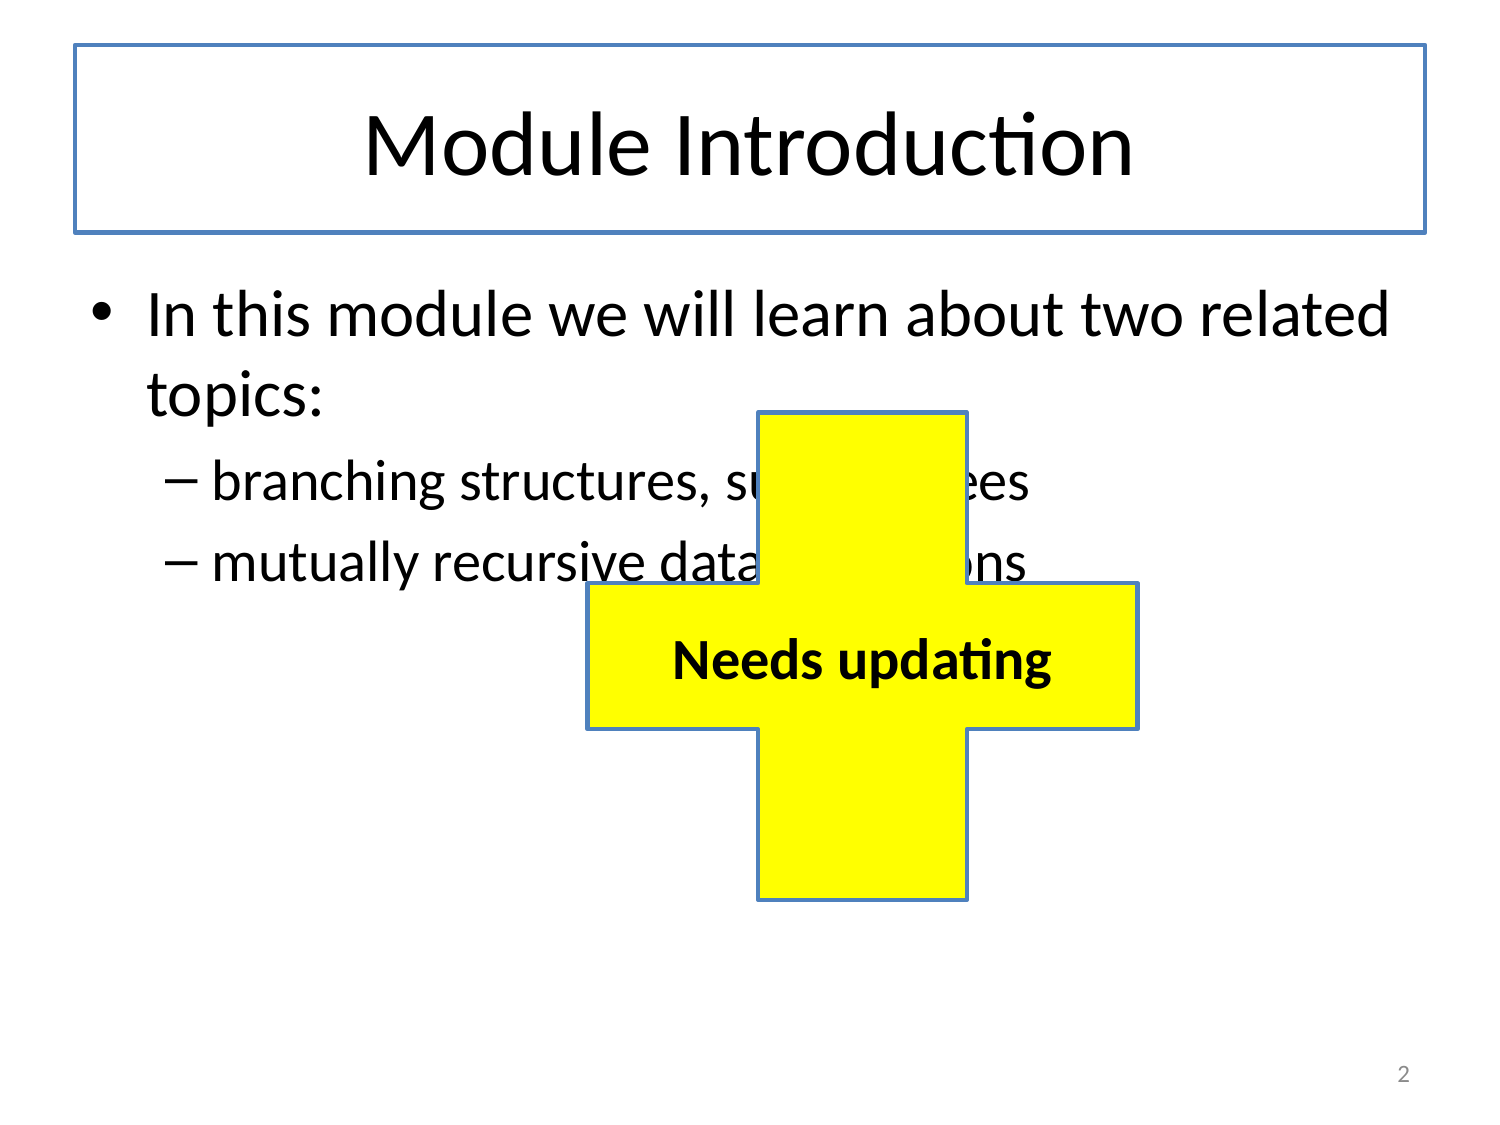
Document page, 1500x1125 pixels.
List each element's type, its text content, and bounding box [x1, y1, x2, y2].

slide_number 2 [1074, 1042, 1425, 1103]
text_box Needs updating [585, 410, 1140, 902]
title Module Introduction [73, 43, 1427, 235]
list In this module we will learn about two related topics: branching structures, such as trees mutually recursive data definitions [75, 262, 1425, 1005]
